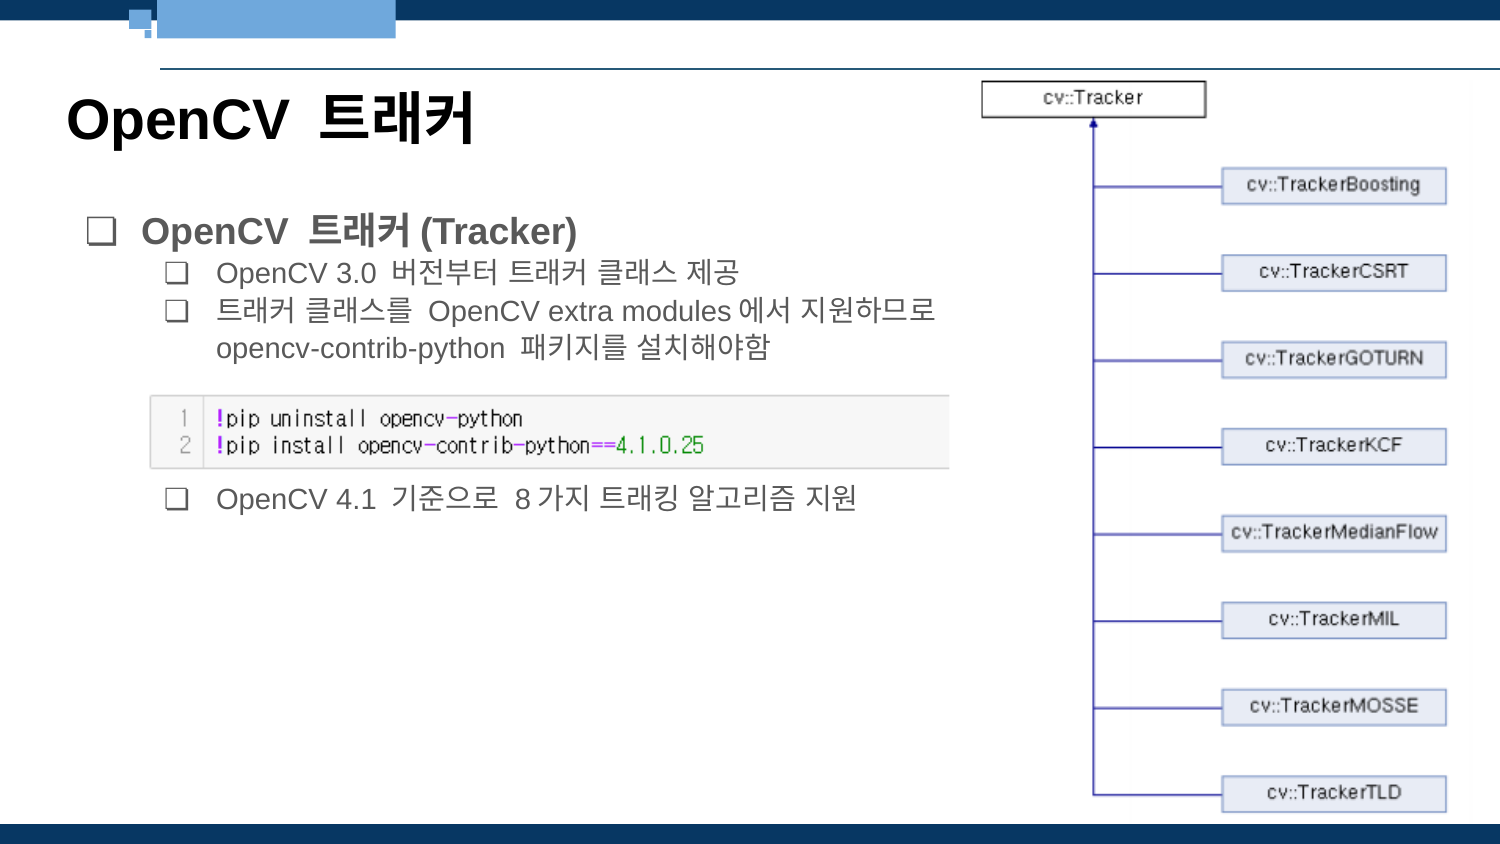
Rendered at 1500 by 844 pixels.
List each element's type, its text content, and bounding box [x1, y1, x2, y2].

text_box [144, 30, 152, 39]
text_box [396, 0, 1500, 21]
text_box [129, 9, 152, 29]
text_box [0, 824, 1500, 844]
text_box [157, 0, 396, 39]
list OpenCV 트래커(Tracker) OpenCV 3.0 버전부터 트래커 클래스 제공 트래커 클래스를 OpenCV extra modules에서 지원하므로 opencv-contrib-python 패키지를 설치해야함 OpenCV 4.1 기준으로 8가지 트래킹 알고리즘 지원 [51, 189, 973, 750]
picture [141, 391, 950, 471]
text_box [0, 0, 157, 21]
title OpenCV 트래커 [51, 72, 976, 167]
picture [113, 61, 1500, 824]
